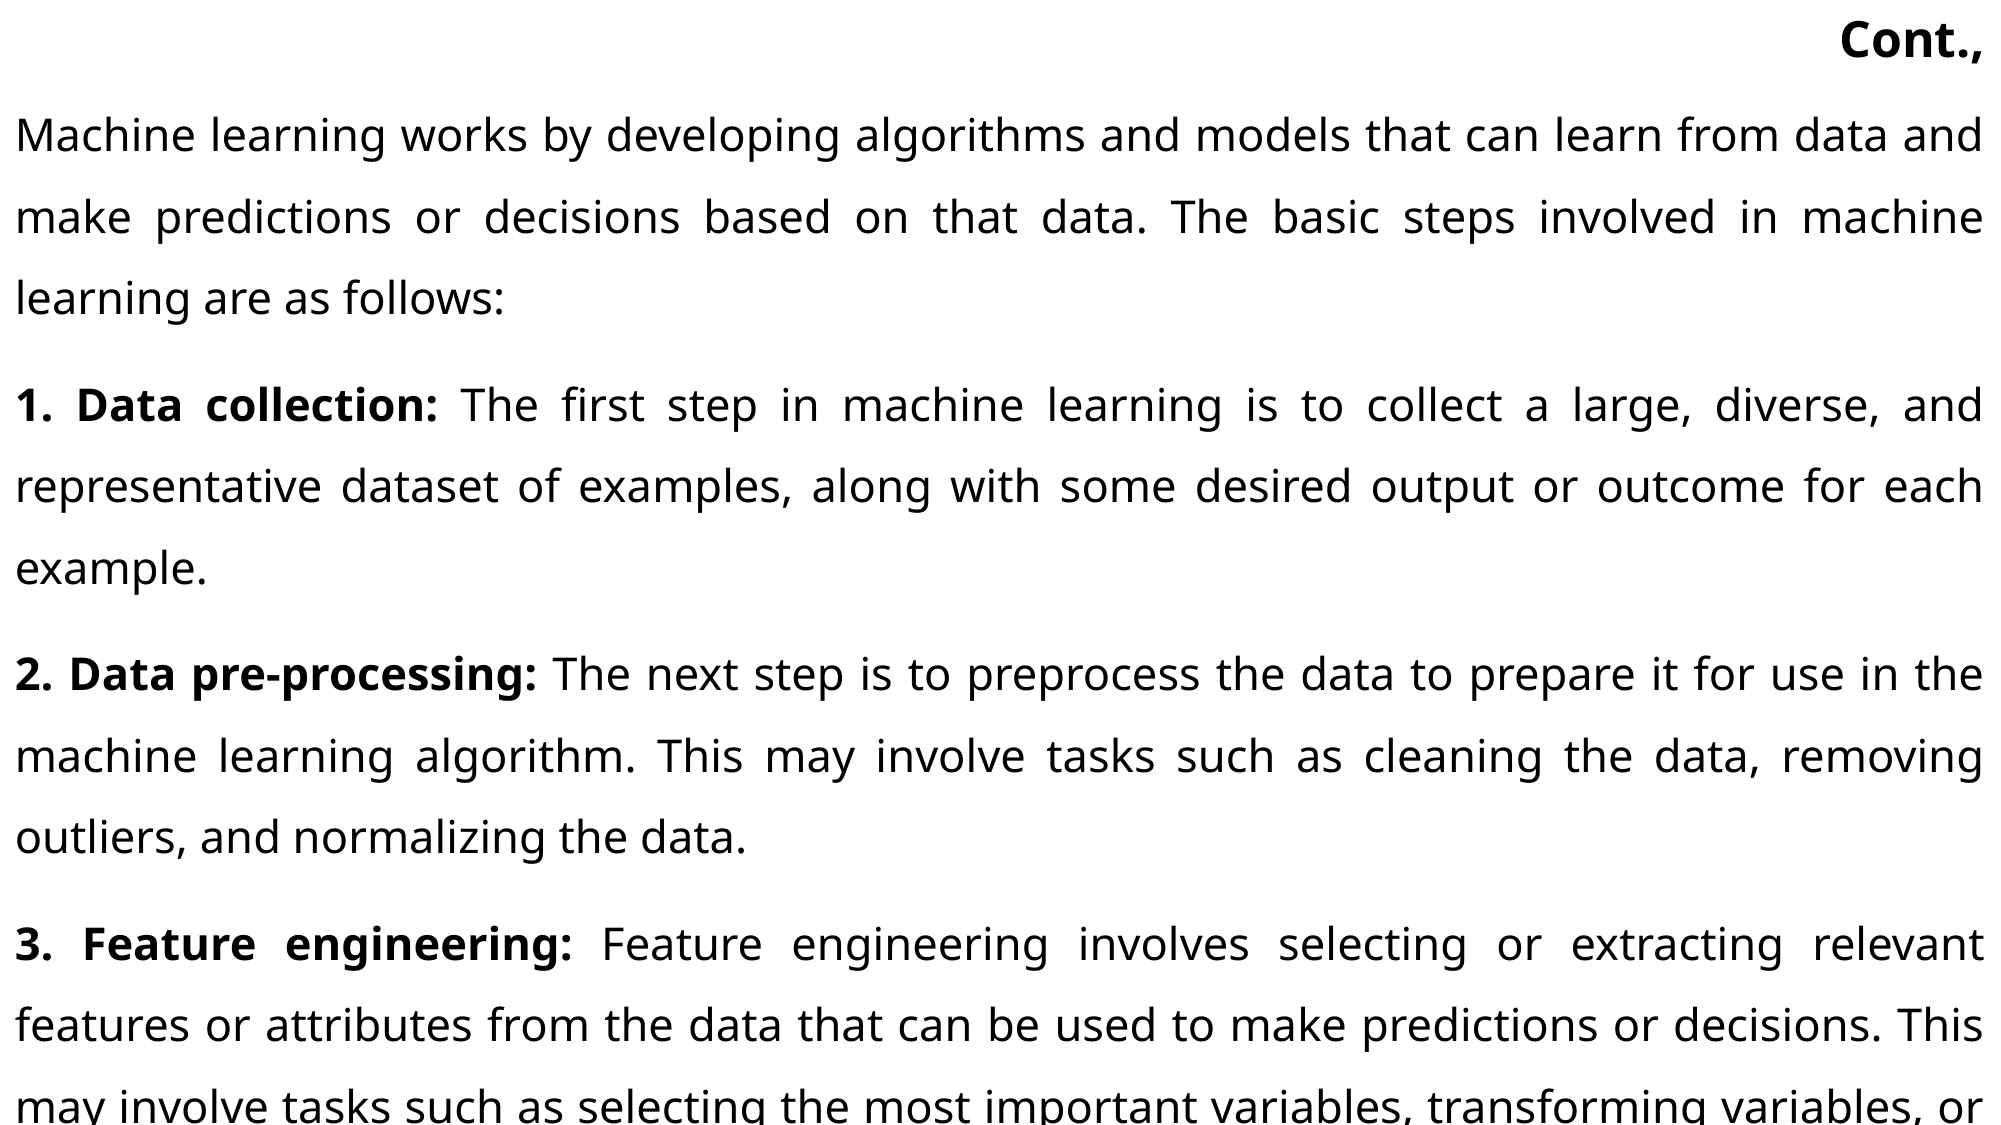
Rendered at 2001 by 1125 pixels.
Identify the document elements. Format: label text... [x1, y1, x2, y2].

list Machine learning works by developing algorithms and models that can learn from data and make predictions or decisions based on that data. The basic steps involved in machine learning are as follows: 1. Data collection: The first step in machine learning is to collect a large, diverse, and representative dataset of examples, along with some desired output or outcome for each example. 2. Data pre-processing: The next step is to preprocess the data to prepare it for use in the machine learning algorithm. This may involve tasks such as cleaning the data, removing outliers, and normalizing the data. 3. Feature engineering: Feature engineering involves selecting or extracting relevant features or attributes from the data that can be used to make predictions or decisions. This may involve tasks such as selecting the most important variables, transforming variables, or creating new features. [0, 75, 2000, 1125]
text_box Cont., [0, 0, 2000, 75]
